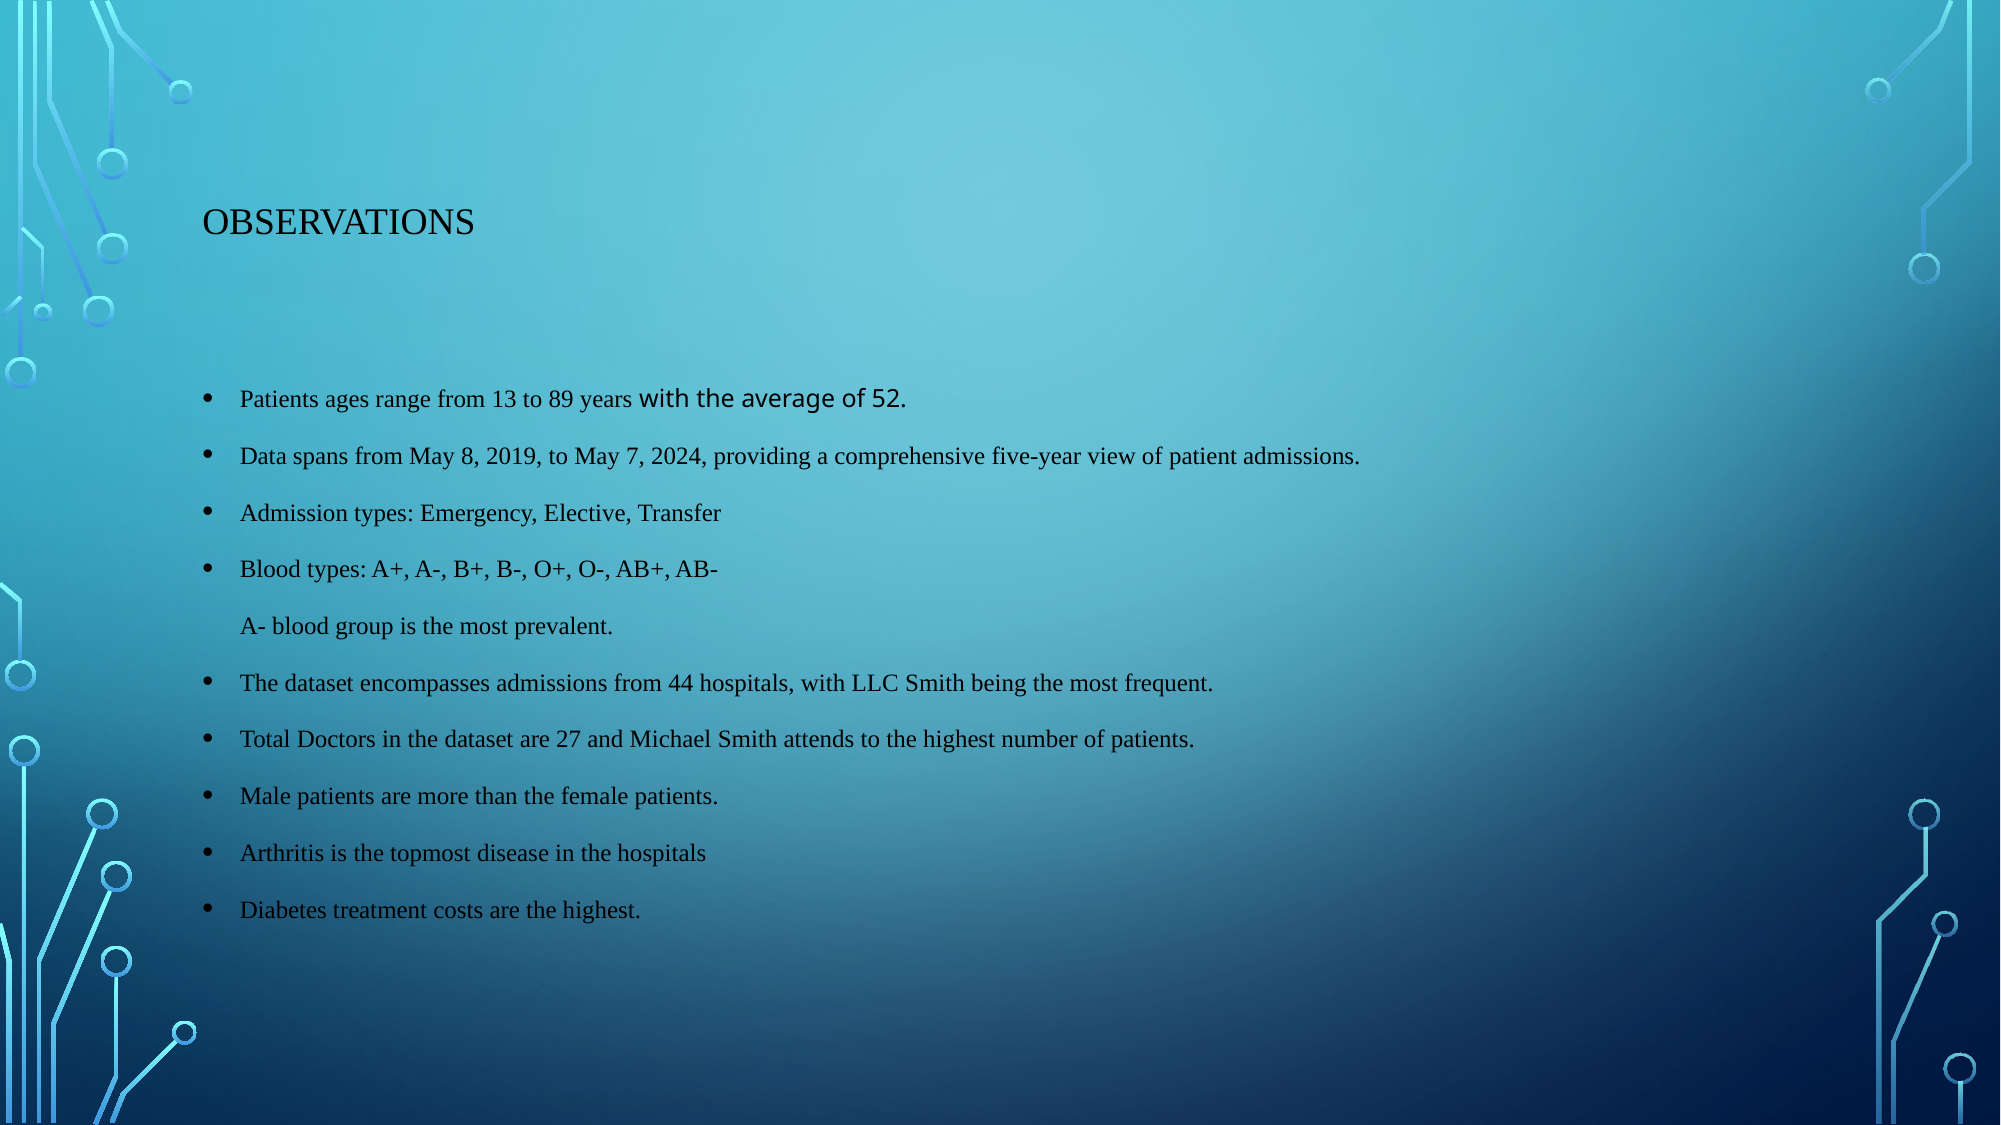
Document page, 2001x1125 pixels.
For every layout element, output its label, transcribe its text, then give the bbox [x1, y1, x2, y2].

title Observations [187, 101, 1813, 344]
list Patients ages range from 13 to 89 years with the average of 52. Data spans from May 8, 2019, to May 7, 2024, providing a comprehensive five-year view of patient admissions. Admission types: Emergency, Elective, Transfer Blood types: A+, A-, B+, B-, O+, O-, AB+, AB- A- blood group is the most prevalent. The dataset encompasses admissions from 44 hospitals, with LLC Smith being the most frequent. Total Doctors in the dataset are 27 and Michael Smith attends to the highest number of patients. Male patients are more than the female patients. Arthritis is the topmost disease in the hospitals Diabetes treatment costs are the highest. [187, 369, 1813, 950]
